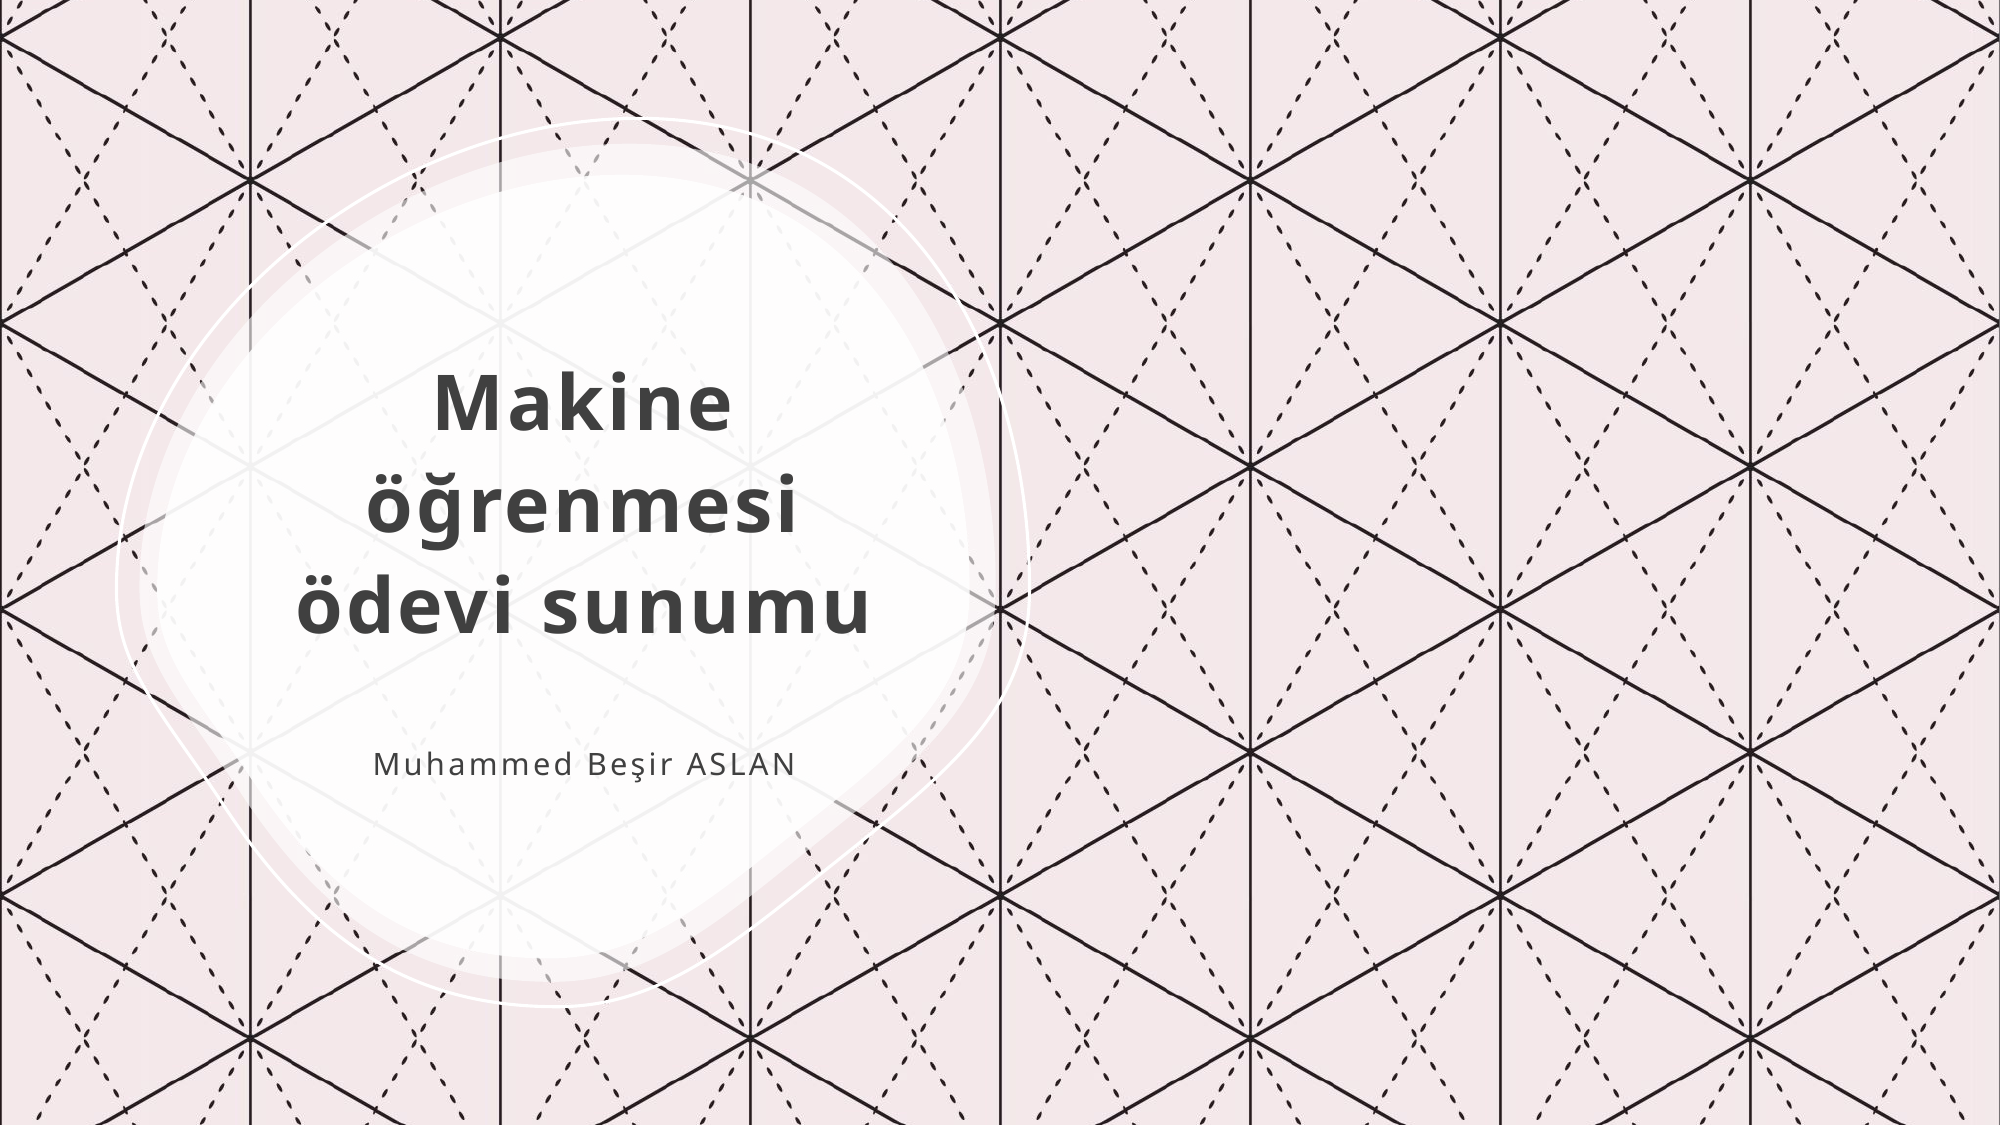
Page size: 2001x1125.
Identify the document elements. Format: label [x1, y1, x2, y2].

picture [0, 0, 2000, 1125]
text_box [116, 118, 1030, 1007]
